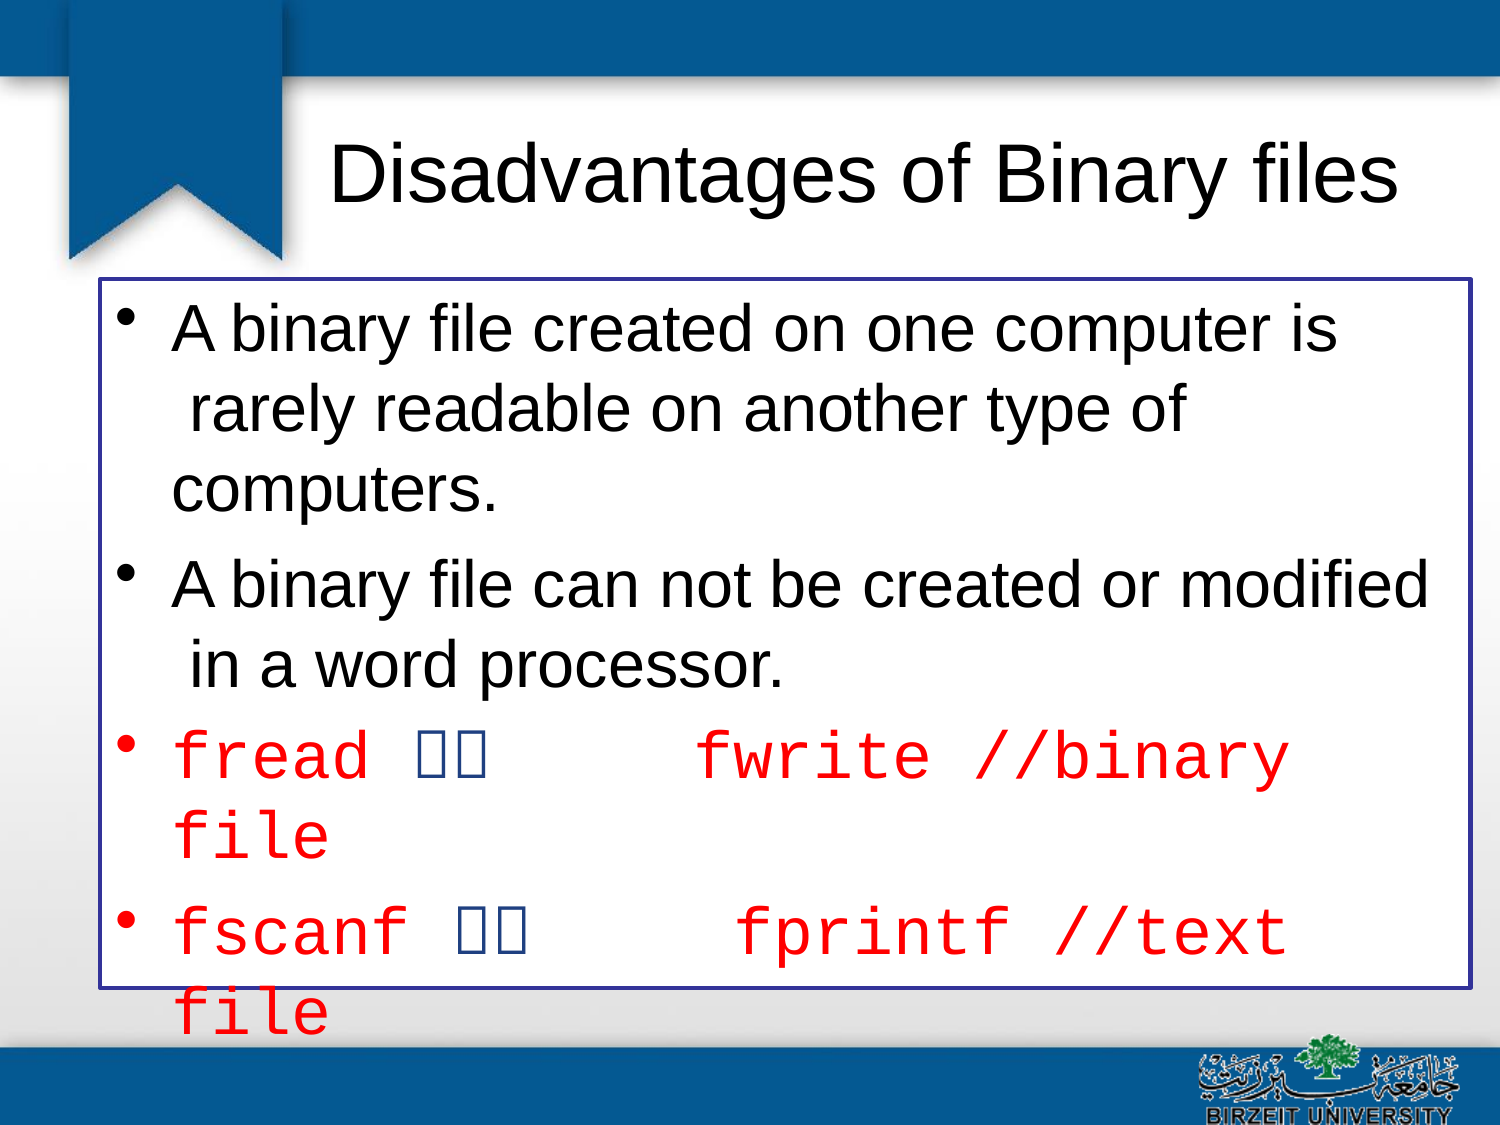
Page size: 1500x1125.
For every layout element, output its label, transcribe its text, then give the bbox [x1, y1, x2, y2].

title Disadvantages of Binary files [326, 117, 1406, 275]
picture [0, 0, 1500, 1125]
list A binary file created on one computer is rarely readable on another type of computers. A binary file can not be created or modified in a word processor. fread  fwrite //binary file fscanf  fprintf //text file [61, 282, 1439, 1048]
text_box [97, 276, 1473, 991]
